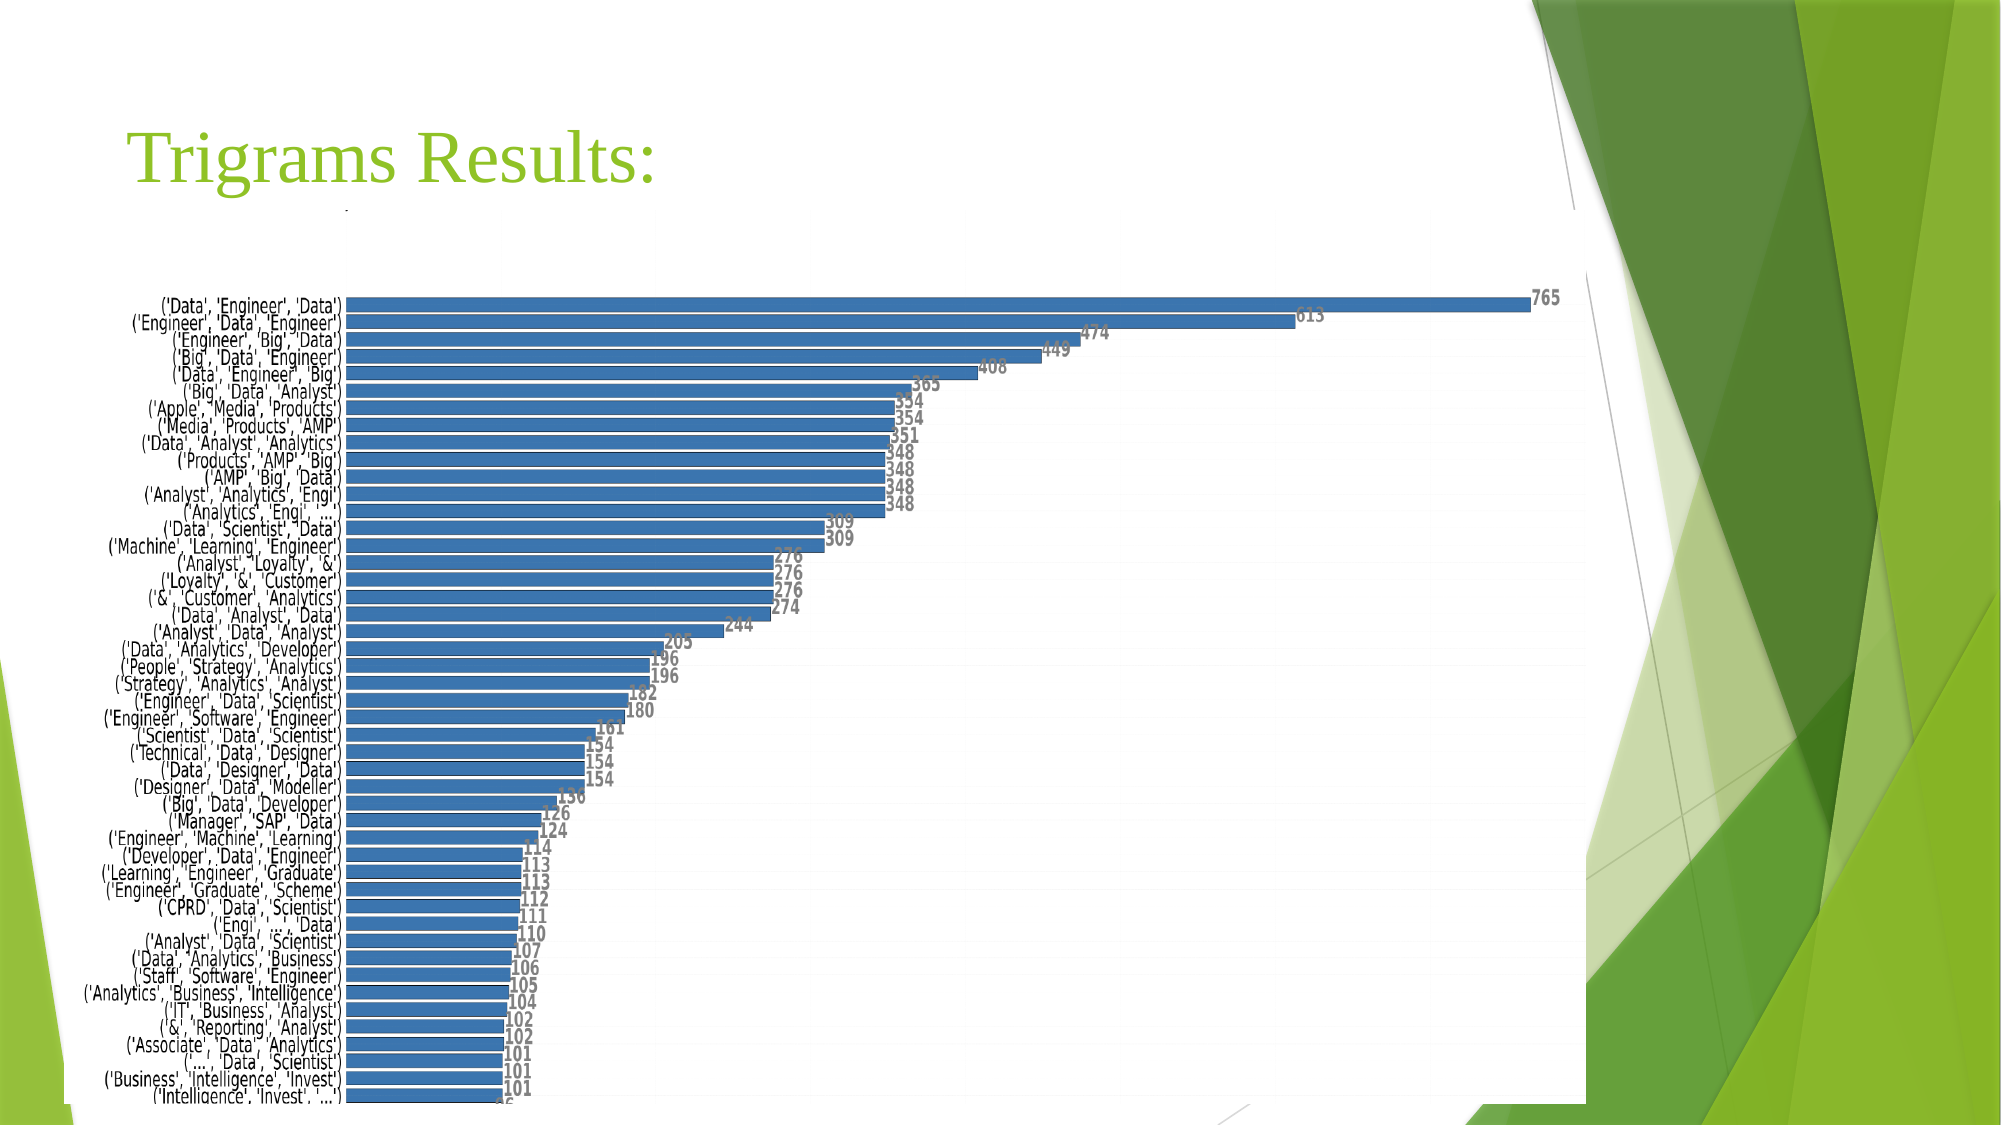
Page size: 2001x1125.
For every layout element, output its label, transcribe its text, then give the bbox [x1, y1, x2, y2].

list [63, 210, 1587, 1104]
title Trigrams Results: [111, 99, 1522, 209]
